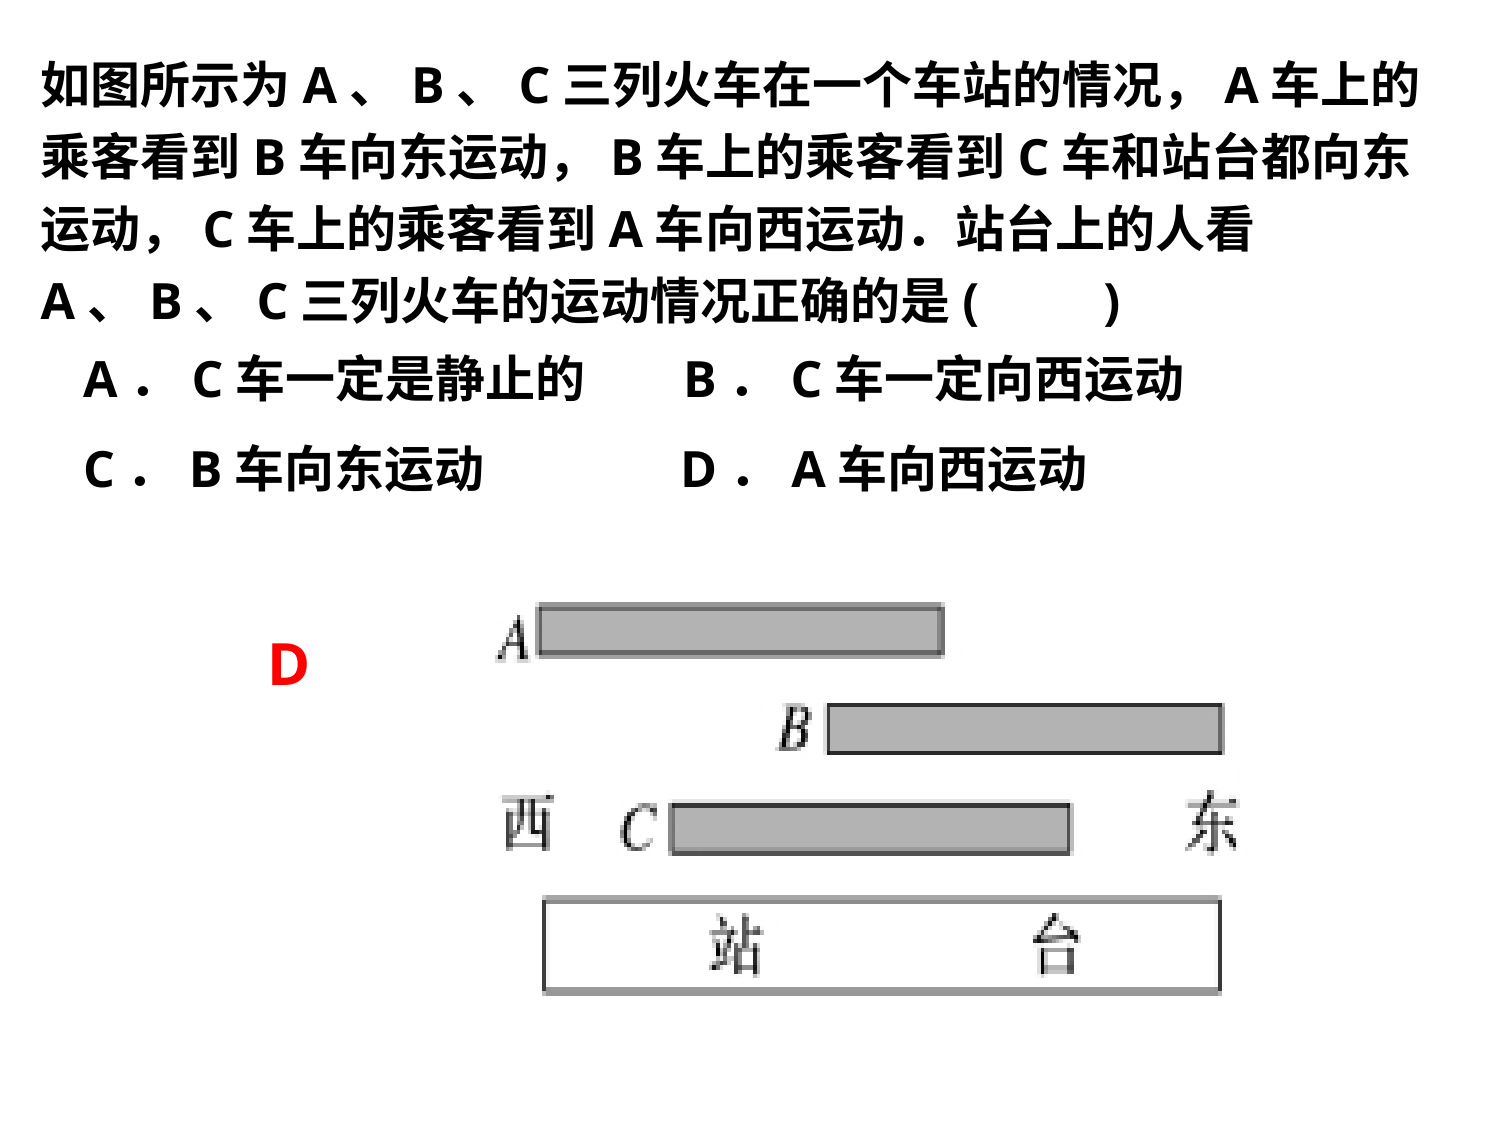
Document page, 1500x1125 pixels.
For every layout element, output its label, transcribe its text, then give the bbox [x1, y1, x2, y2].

text_box A．C车一定是静止的 B．C车一定向西运动 C．B车向东运动 D．A车向西运动 [68, 339, 1375, 505]
picture [495, 594, 1248, 1006]
text_box 如图所示为A、B、C三列火车在一个车站的情况，A车上的乘客看到B车向东运动，B车上的乘客看到C车和站台都向东运动，C车上的乘客看到A车向西运动．站台上的人看A、B、C三列火车的运动情况正确的是( ) [25, 34, 1471, 337]
text_box D [252, 619, 368, 698]
